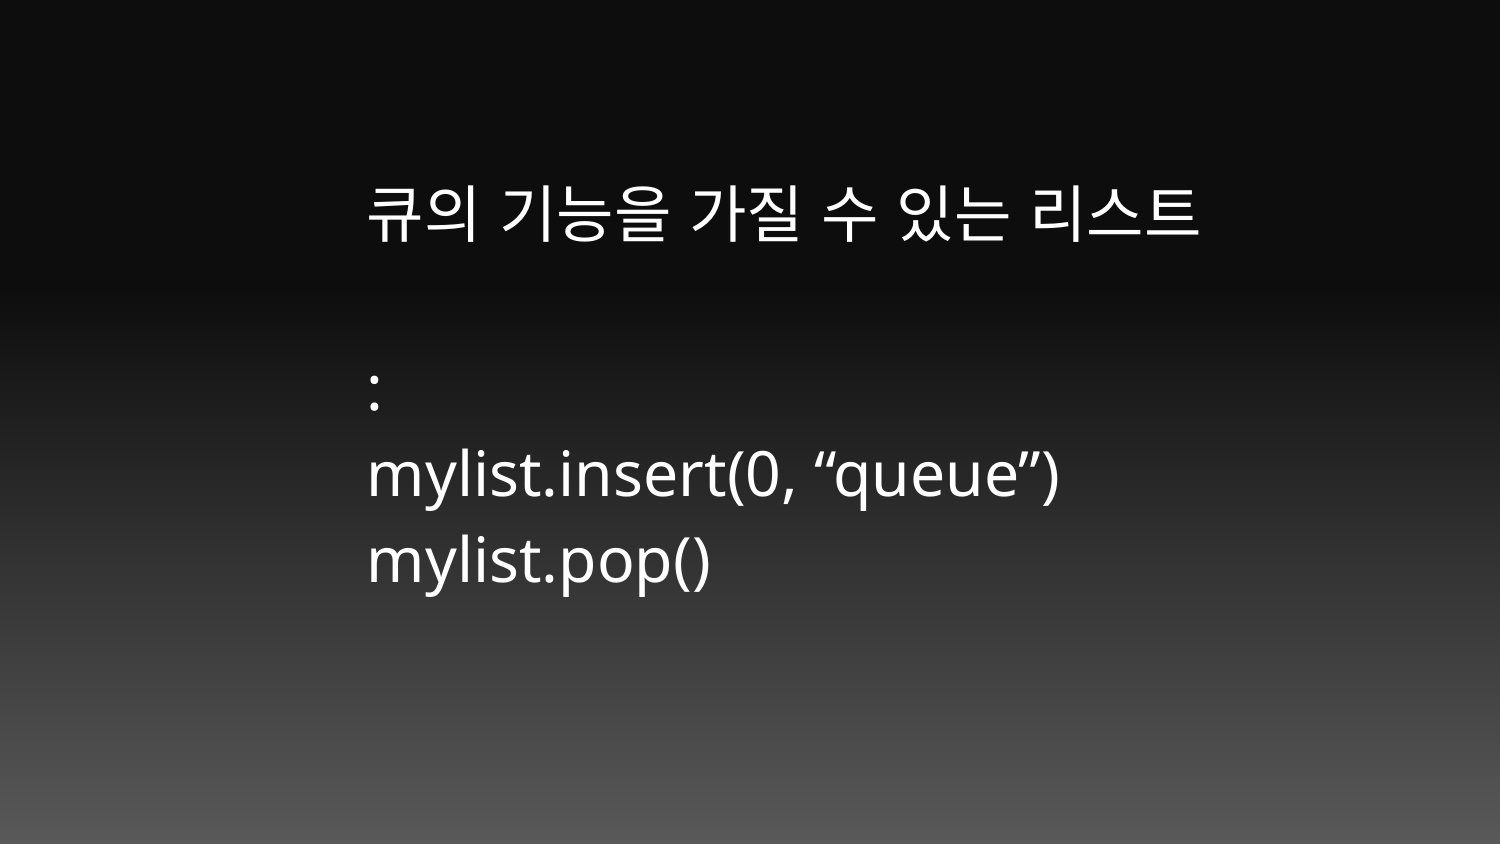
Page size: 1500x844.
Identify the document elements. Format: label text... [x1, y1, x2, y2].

text_box 큐의 기능을 가질 수 있는 리스트 : mylist.insert(0, “queue”) mylist.pop() [351, 149, 1255, 805]
